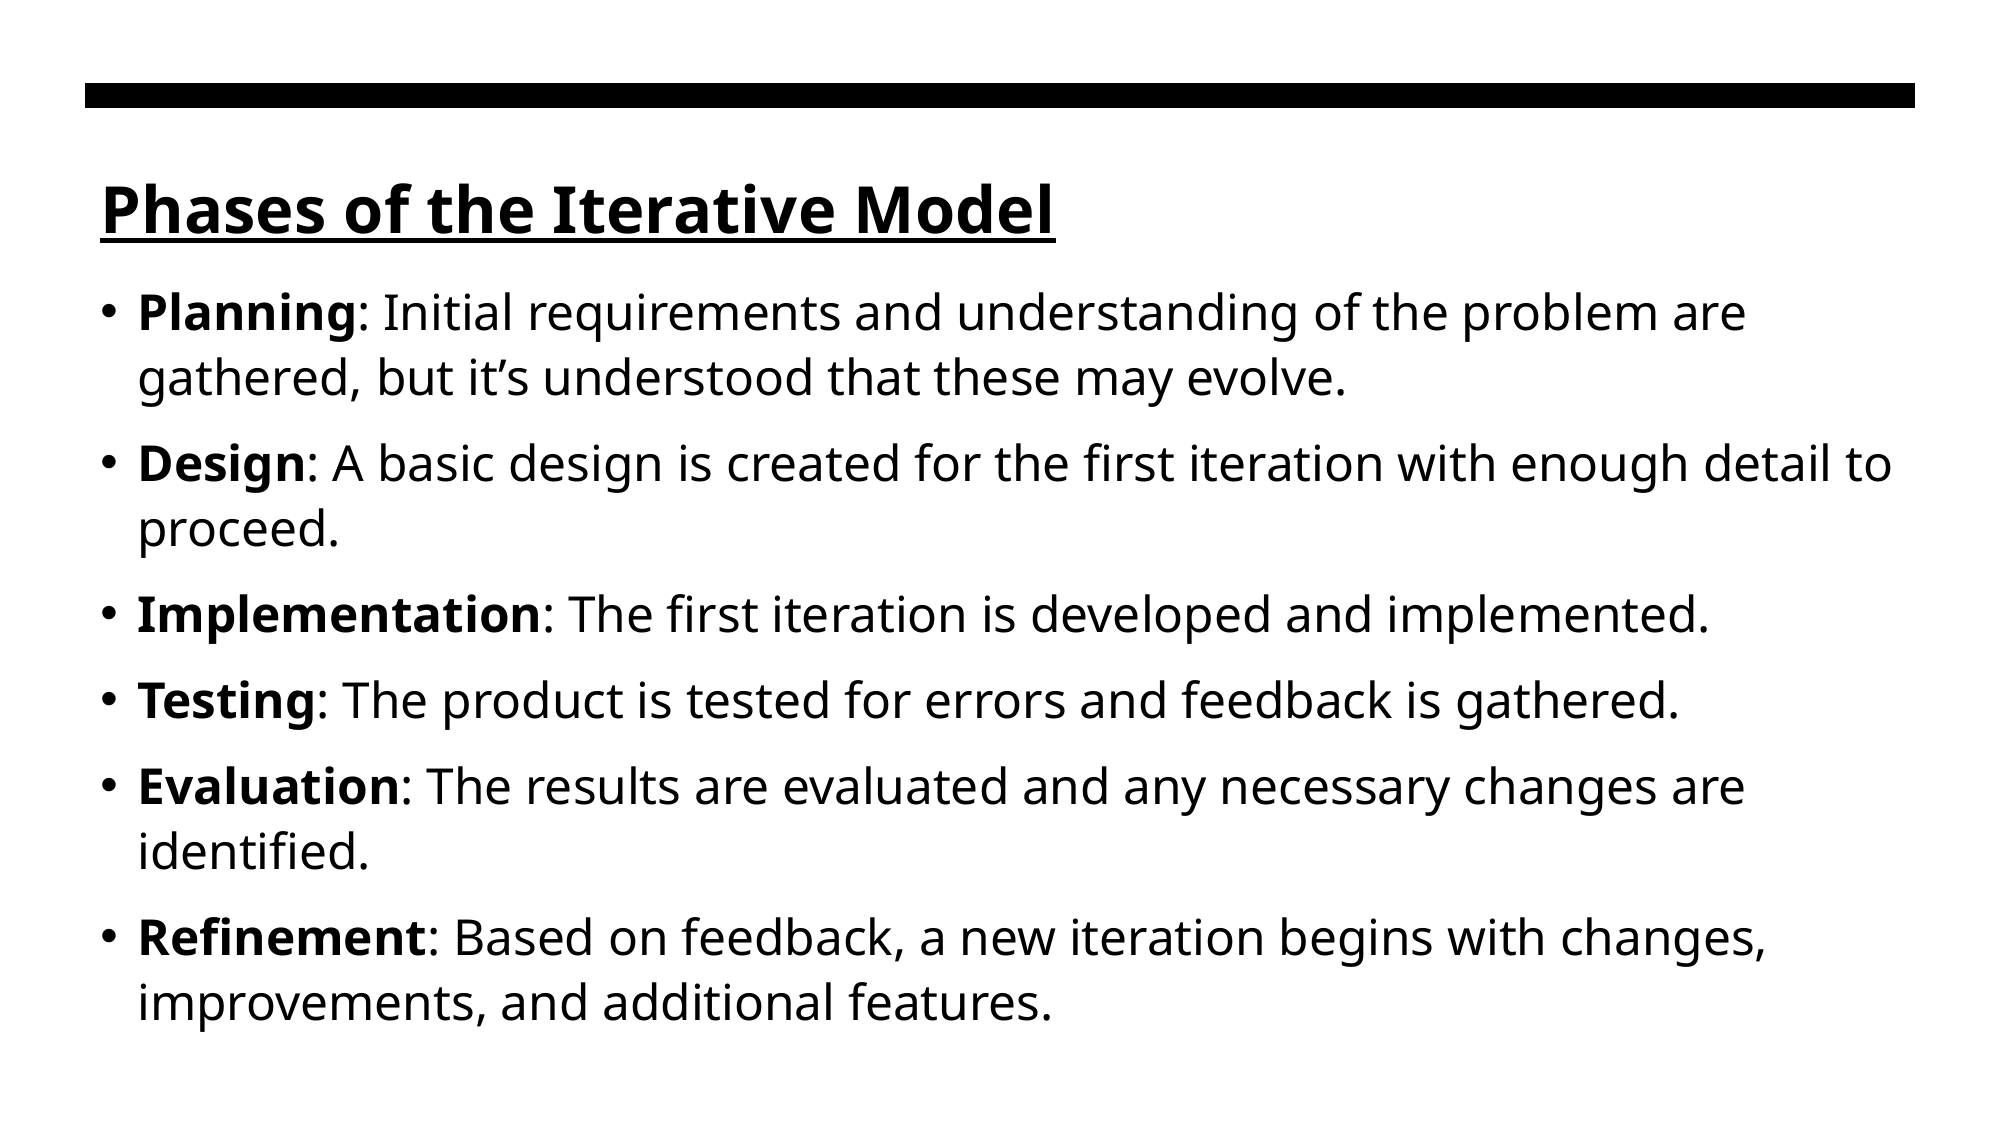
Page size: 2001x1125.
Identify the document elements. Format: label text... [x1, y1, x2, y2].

title Phases of the Iterative Model [85, 160, 1916, 254]
list Planning: Initial requirements and understanding of the problem are gathered, but it’s understood that these may evolve. Design: A basic design is created for the first iteration with enough detail to proceed. Implementation: The first iteration is developed and implemented. Testing: The product is tested for errors and feedback is gathered. Evaluation: The results are evaluated and any necessary changes are identified. Refinement: Based on feedback, a new iteration begins with changes, improvements, and additional features. [85, 267, 1916, 1041]
